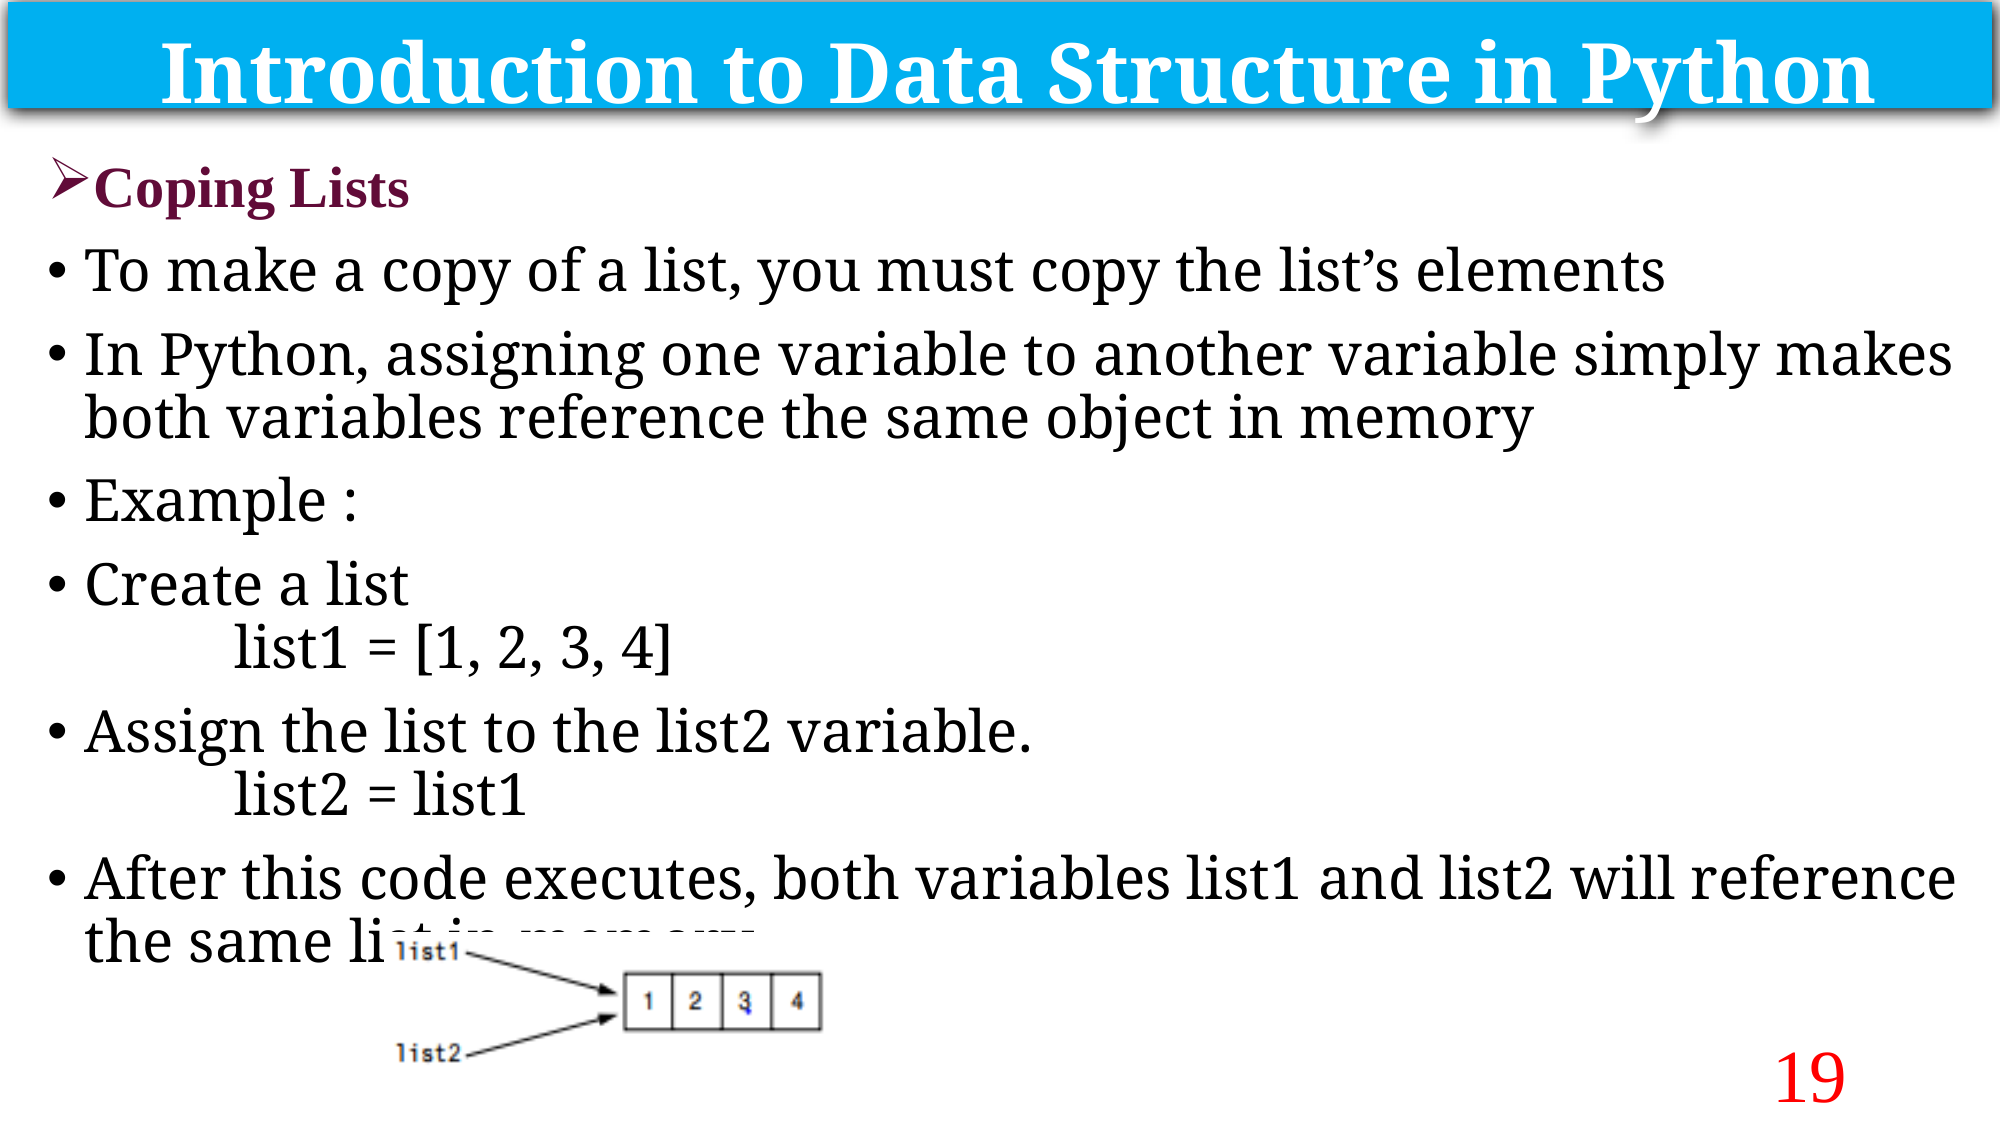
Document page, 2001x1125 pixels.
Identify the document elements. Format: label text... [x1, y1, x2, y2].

text_box Introduction to Data Structure in Python [8, 2, 1992, 109]
picture [384, 932, 835, 1073]
slide_number 19 [1412, 1042, 1863, 1103]
list Coping Lists To make a copy of a list, you must copy the list’s elements In Python, assigning one variable to another variable simply makes both variables reference the same object in memory Example : Create a list list1 = [1, 2, 3, 4] Assign the list to the list2 variable. list2 = list1 After this code executes, both variables list1 and list2 will reference the same list in memory. [32, 149, 2000, 1125]
